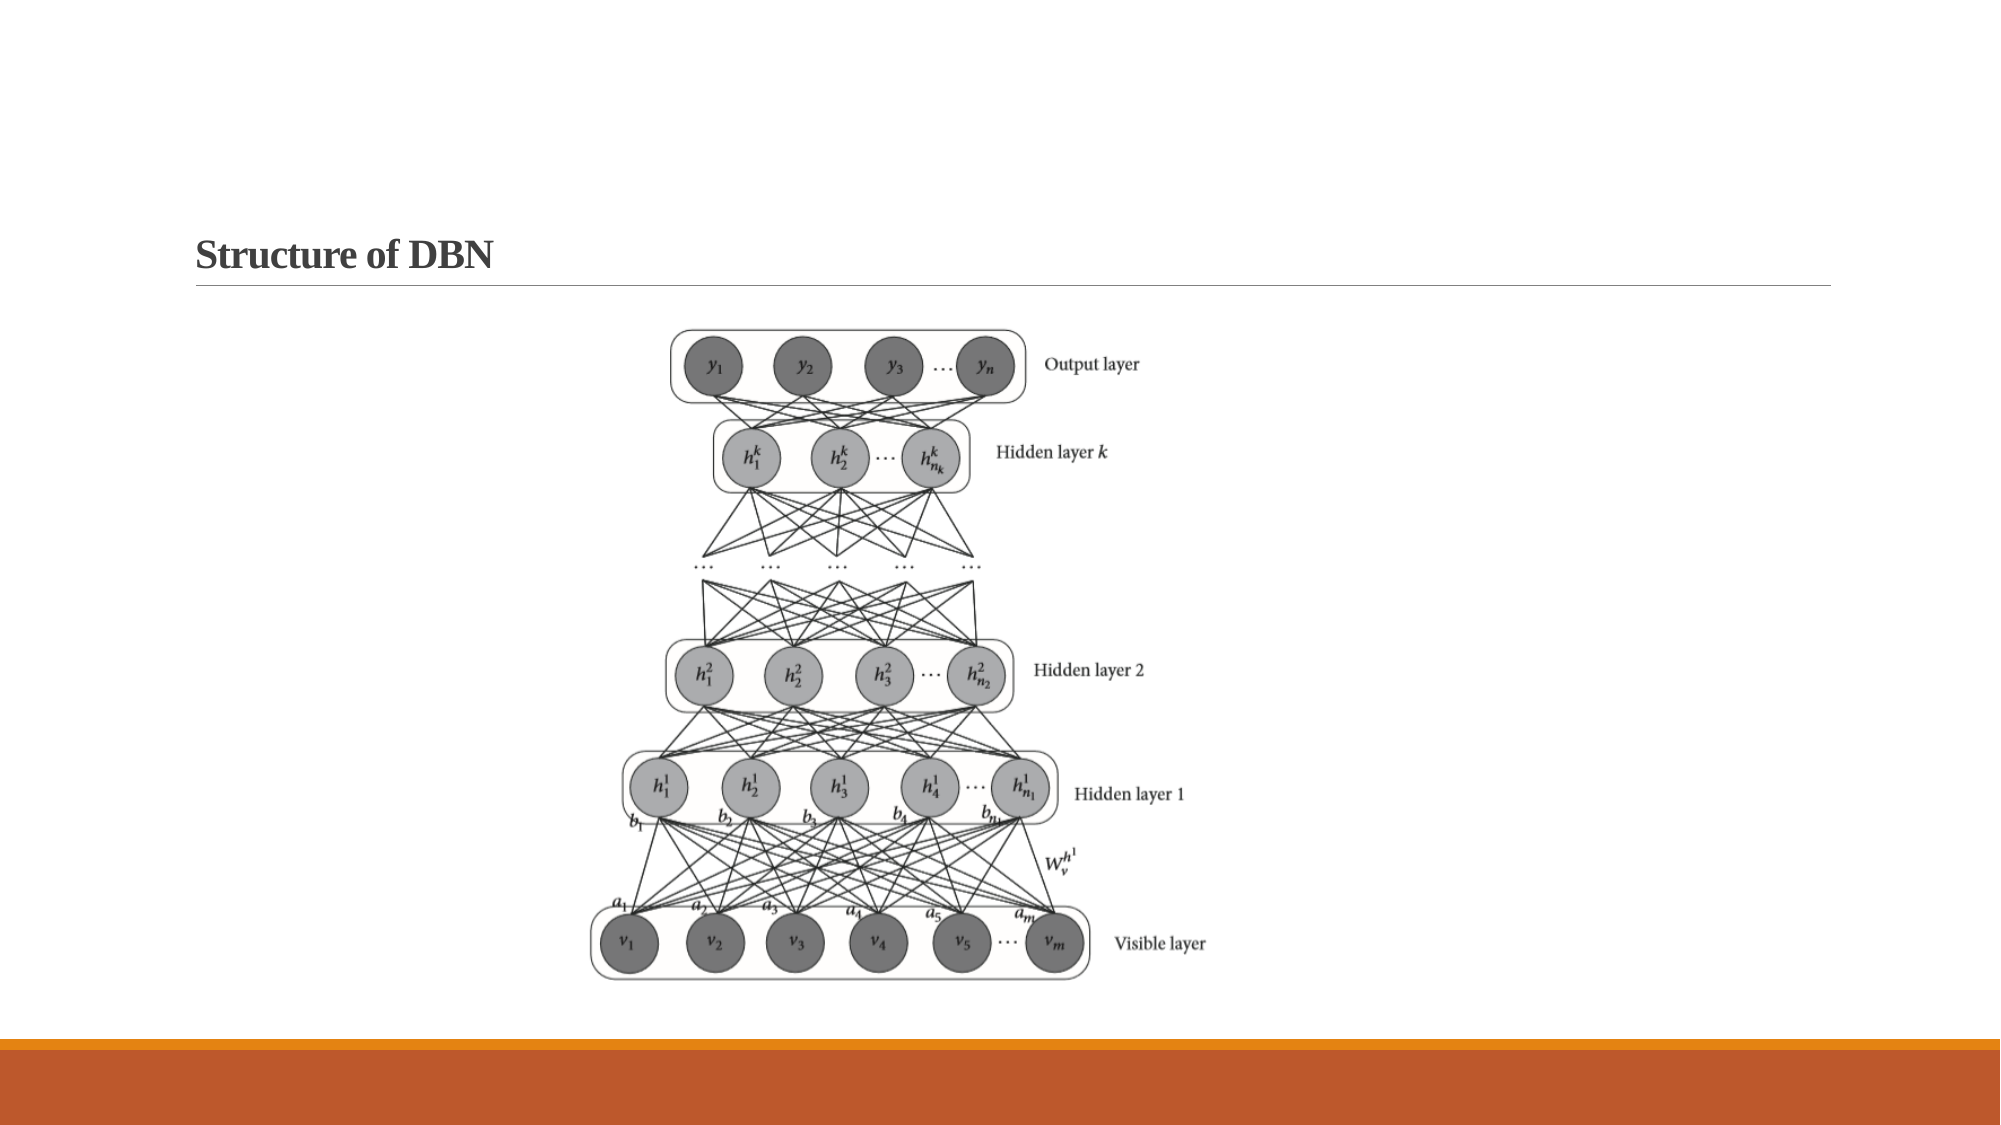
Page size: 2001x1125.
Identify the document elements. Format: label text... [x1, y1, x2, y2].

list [451, 294, 1235, 1000]
title Structure of DBN [180, 47, 1830, 285]
